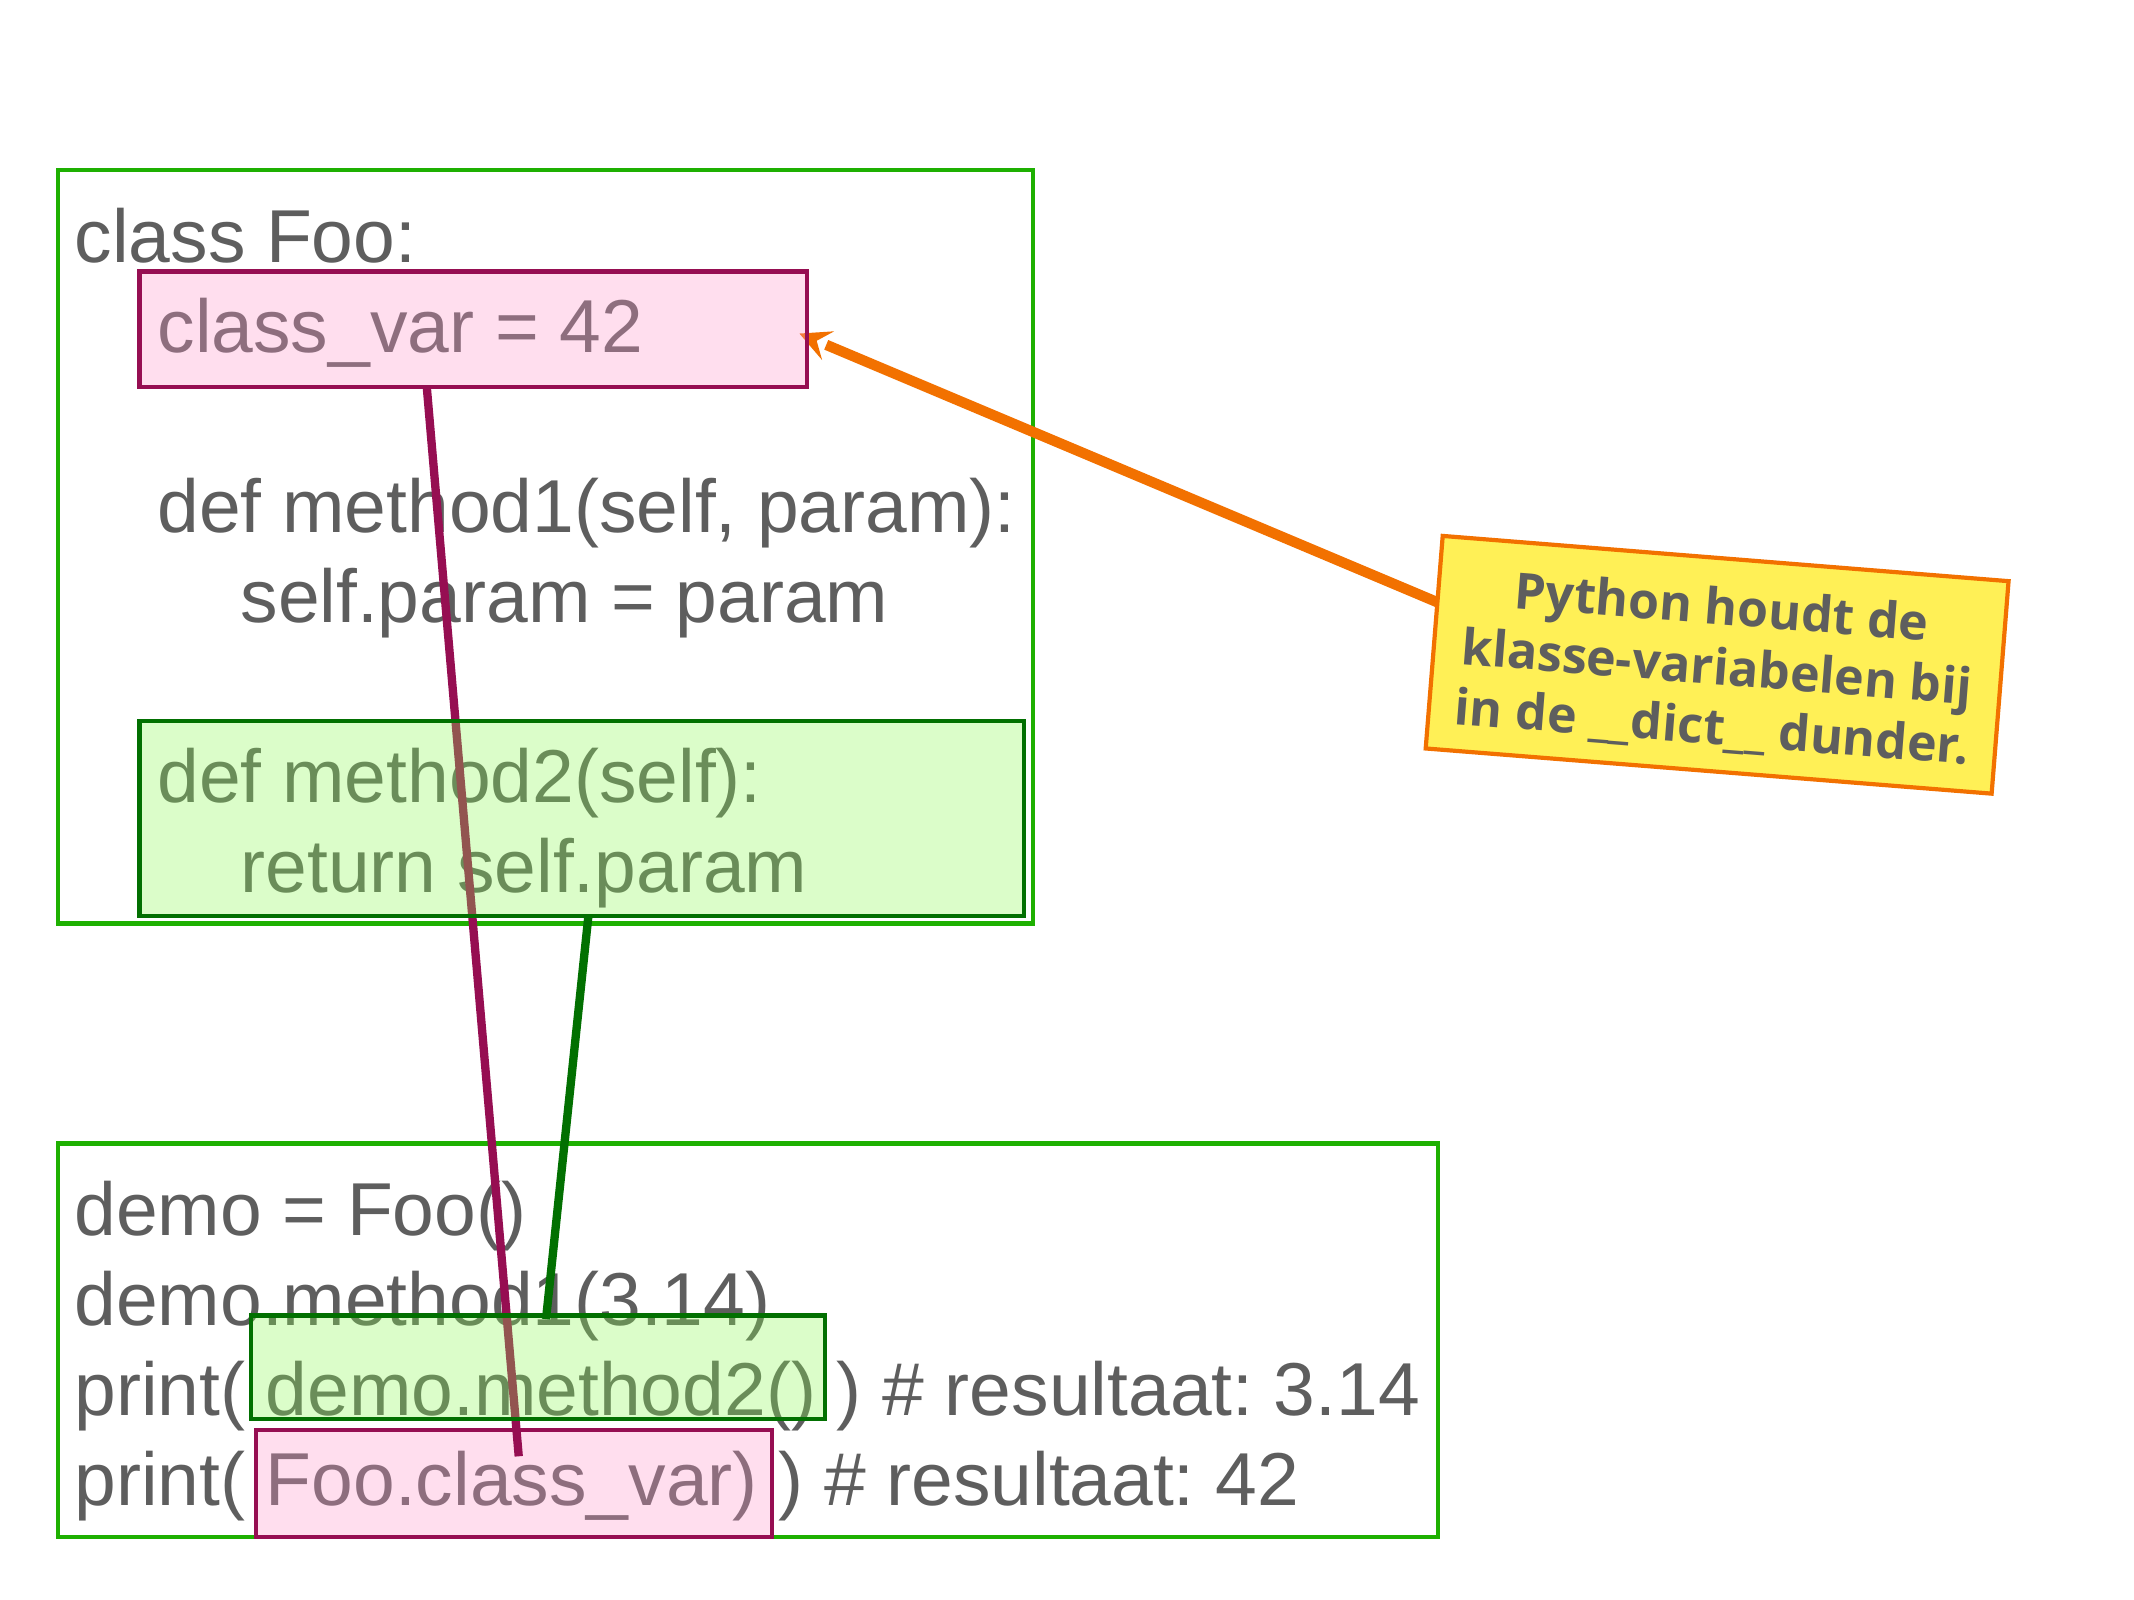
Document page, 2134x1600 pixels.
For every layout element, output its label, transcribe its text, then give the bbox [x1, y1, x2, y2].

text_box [139, 720, 1024, 1419]
text_box demo = Foo() demo.method1(3.14) print( demo.method2() ) # resultaat: 3.14 print( Foo.class_var) ) # resultaat: 42 [808, 1143, 1438, 1537]
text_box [139, 271, 808, 720]
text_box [808, 333, 2009, 794]
text_box demo = Foo() demo.method1(3.14) print( demo.method2() ) # resultaat: 3.14 print( Foo.class_var) ) # resultaat: 42 [57, 1143, 139, 1537]
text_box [139, 1419, 808, 1538]
text_box class Foo: class_var = 42 def method1(self, param): self.param = param def method2(self): return self.param [57, 170, 1034, 924]
